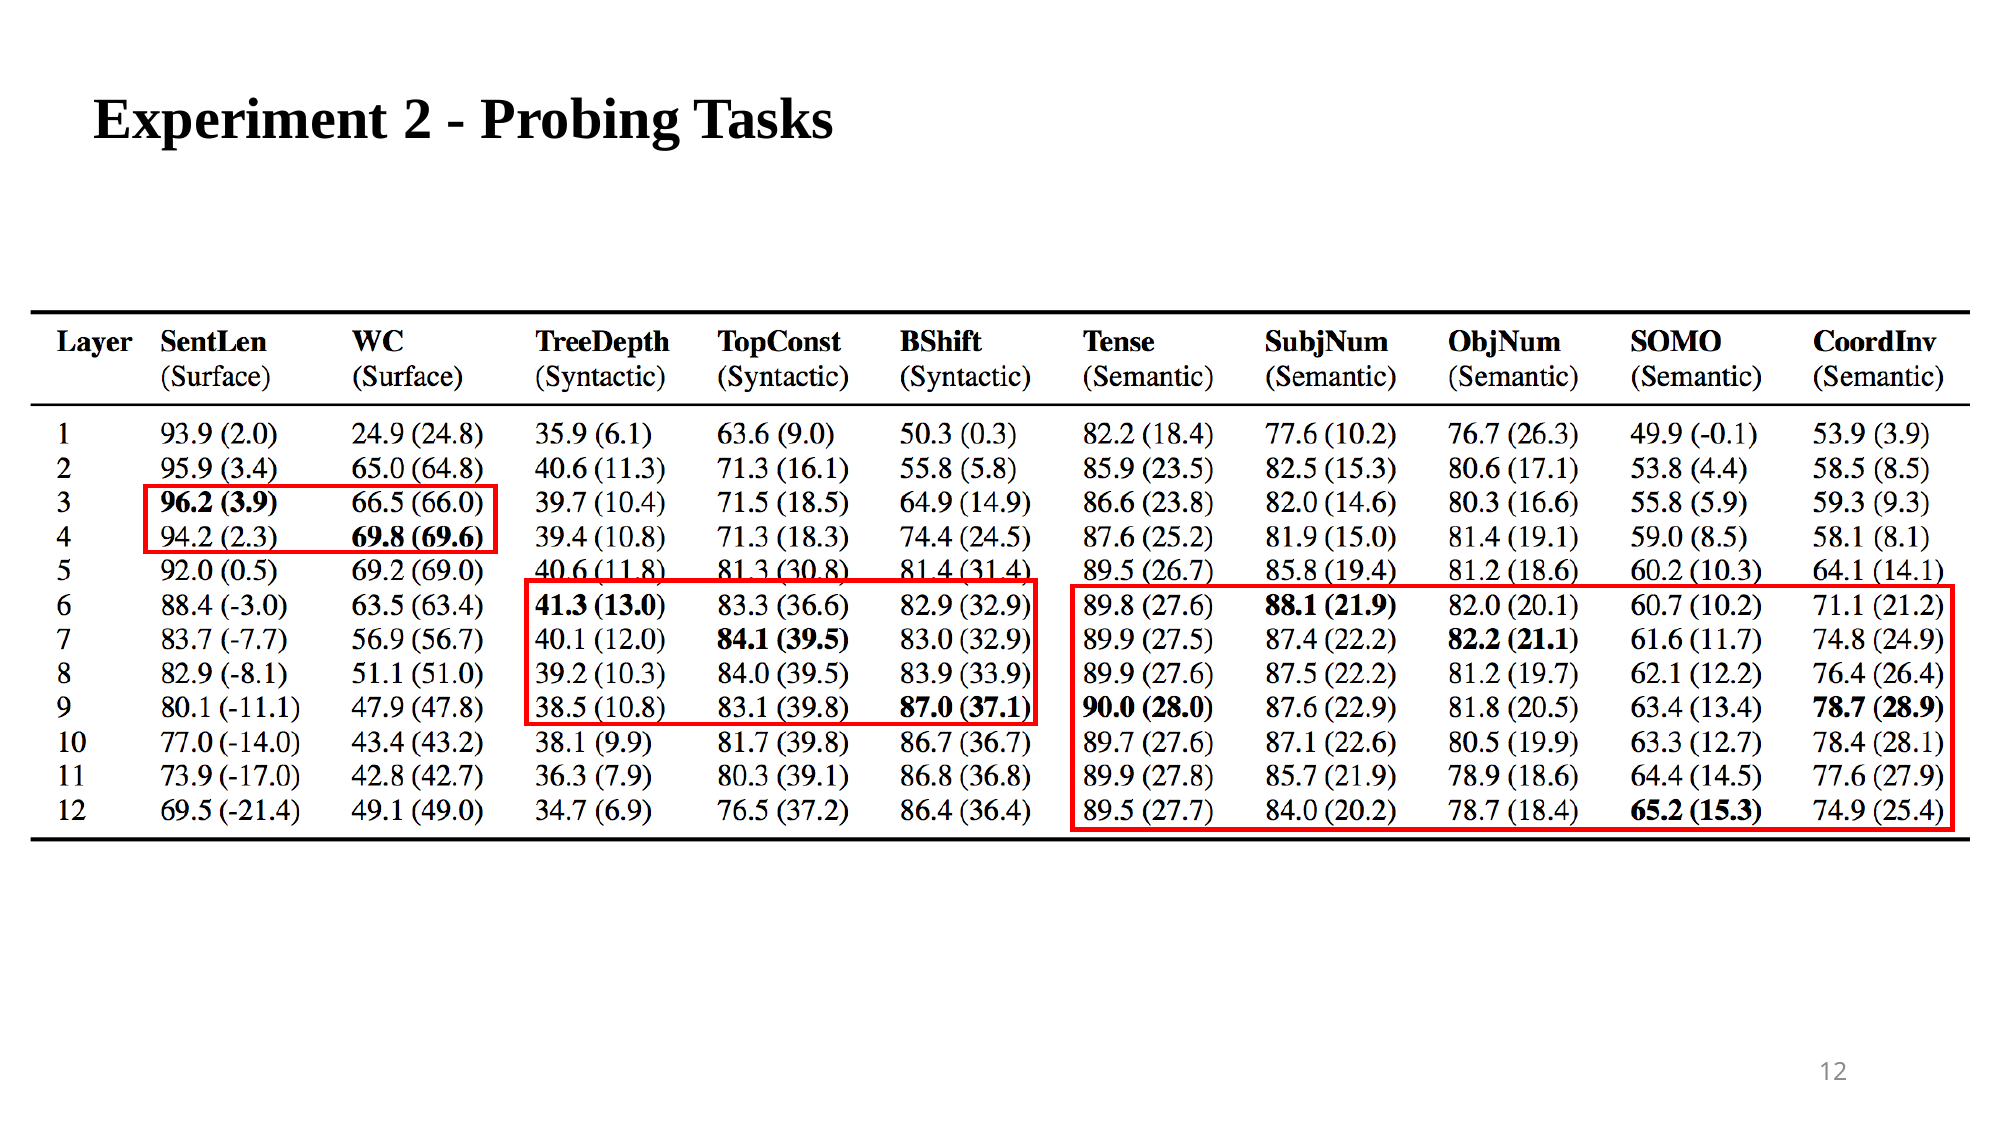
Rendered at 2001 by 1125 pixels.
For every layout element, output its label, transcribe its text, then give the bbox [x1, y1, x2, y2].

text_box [0, 257, 1990, 868]
slide_number 12 [1412, 1042, 1863, 1103]
title Experiment 2 - Probing Tasks [78, 61, 1804, 179]
